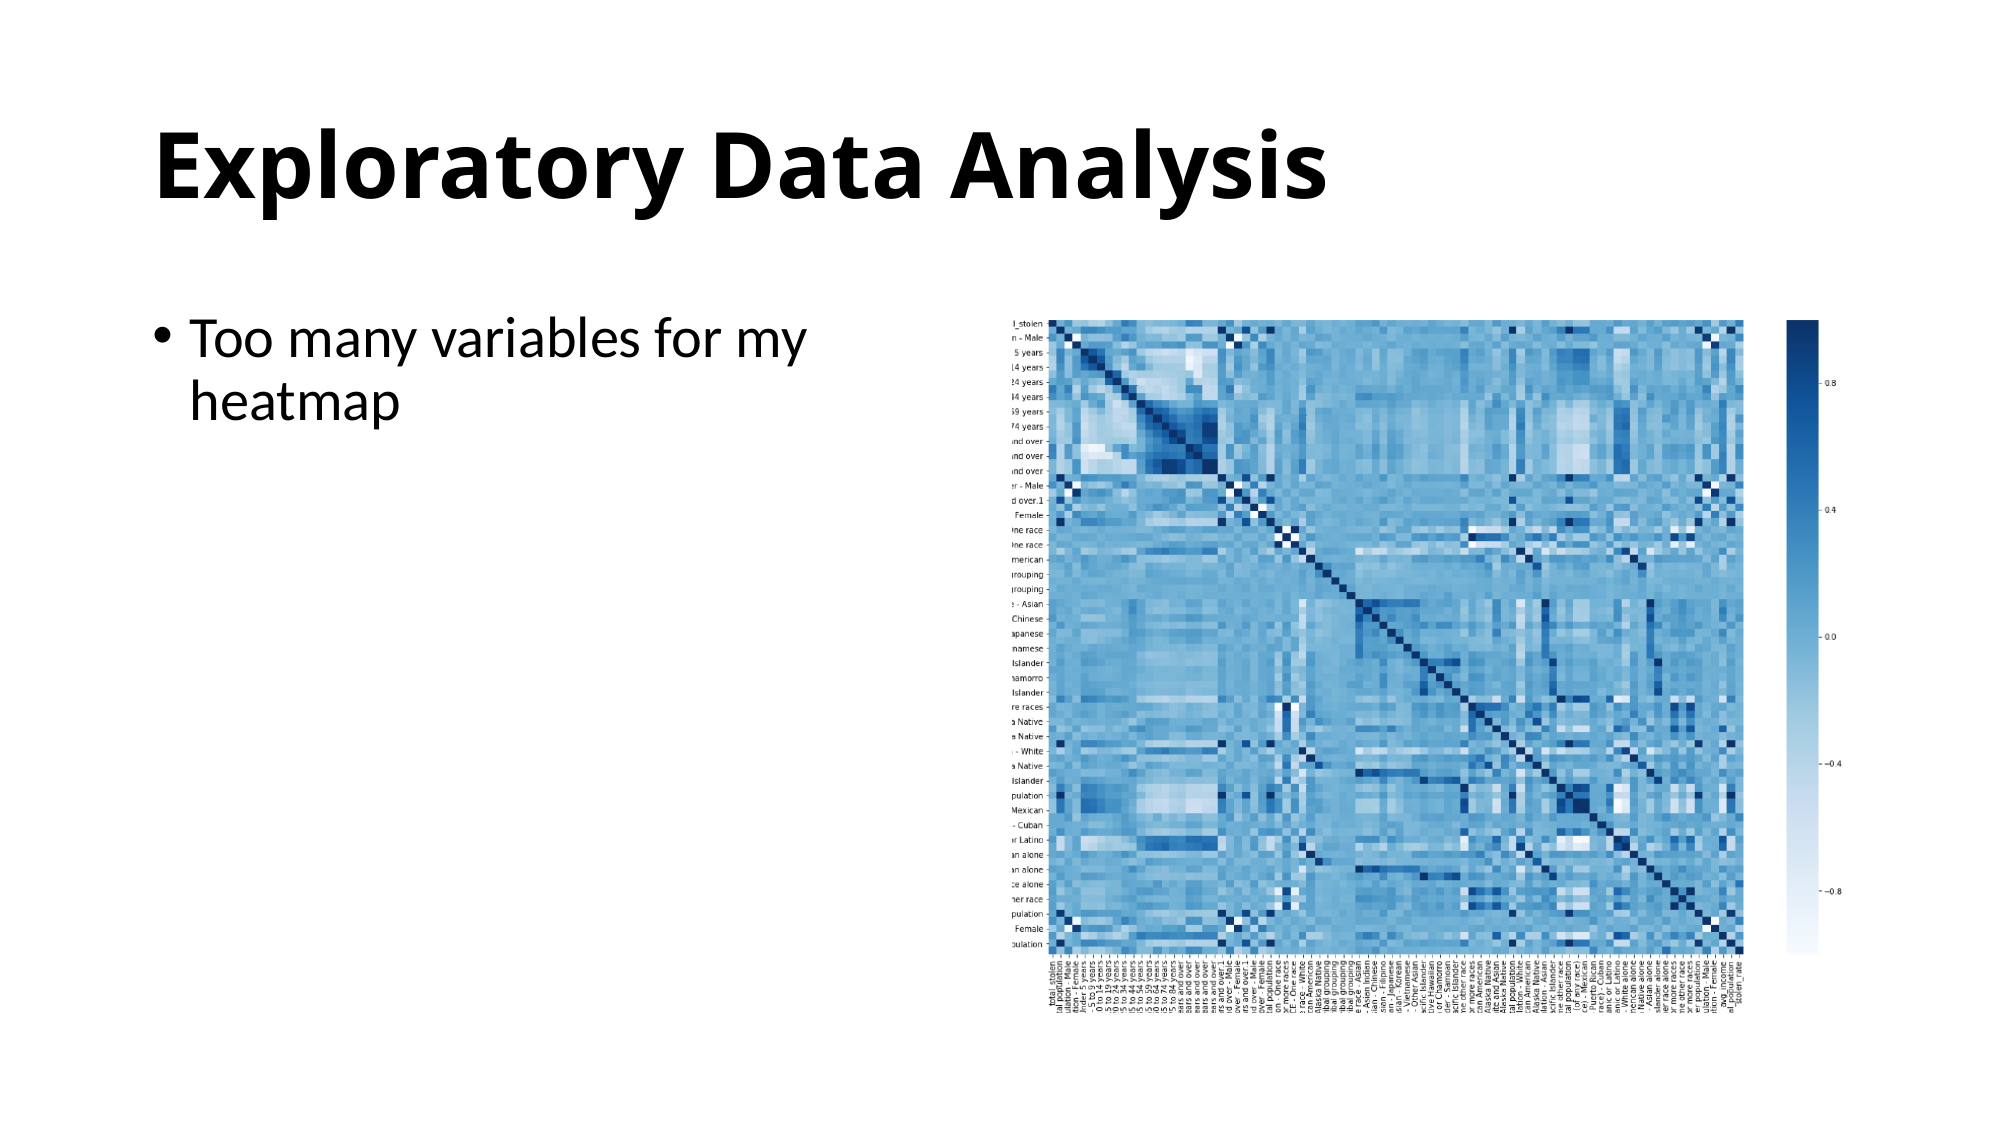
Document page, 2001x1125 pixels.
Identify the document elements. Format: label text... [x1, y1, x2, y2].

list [1012, 300, 1863, 1013]
list Too many variables for my heatmap [137, 299, 988, 1014]
title Exploratory Data Analysis [137, 59, 1863, 278]
